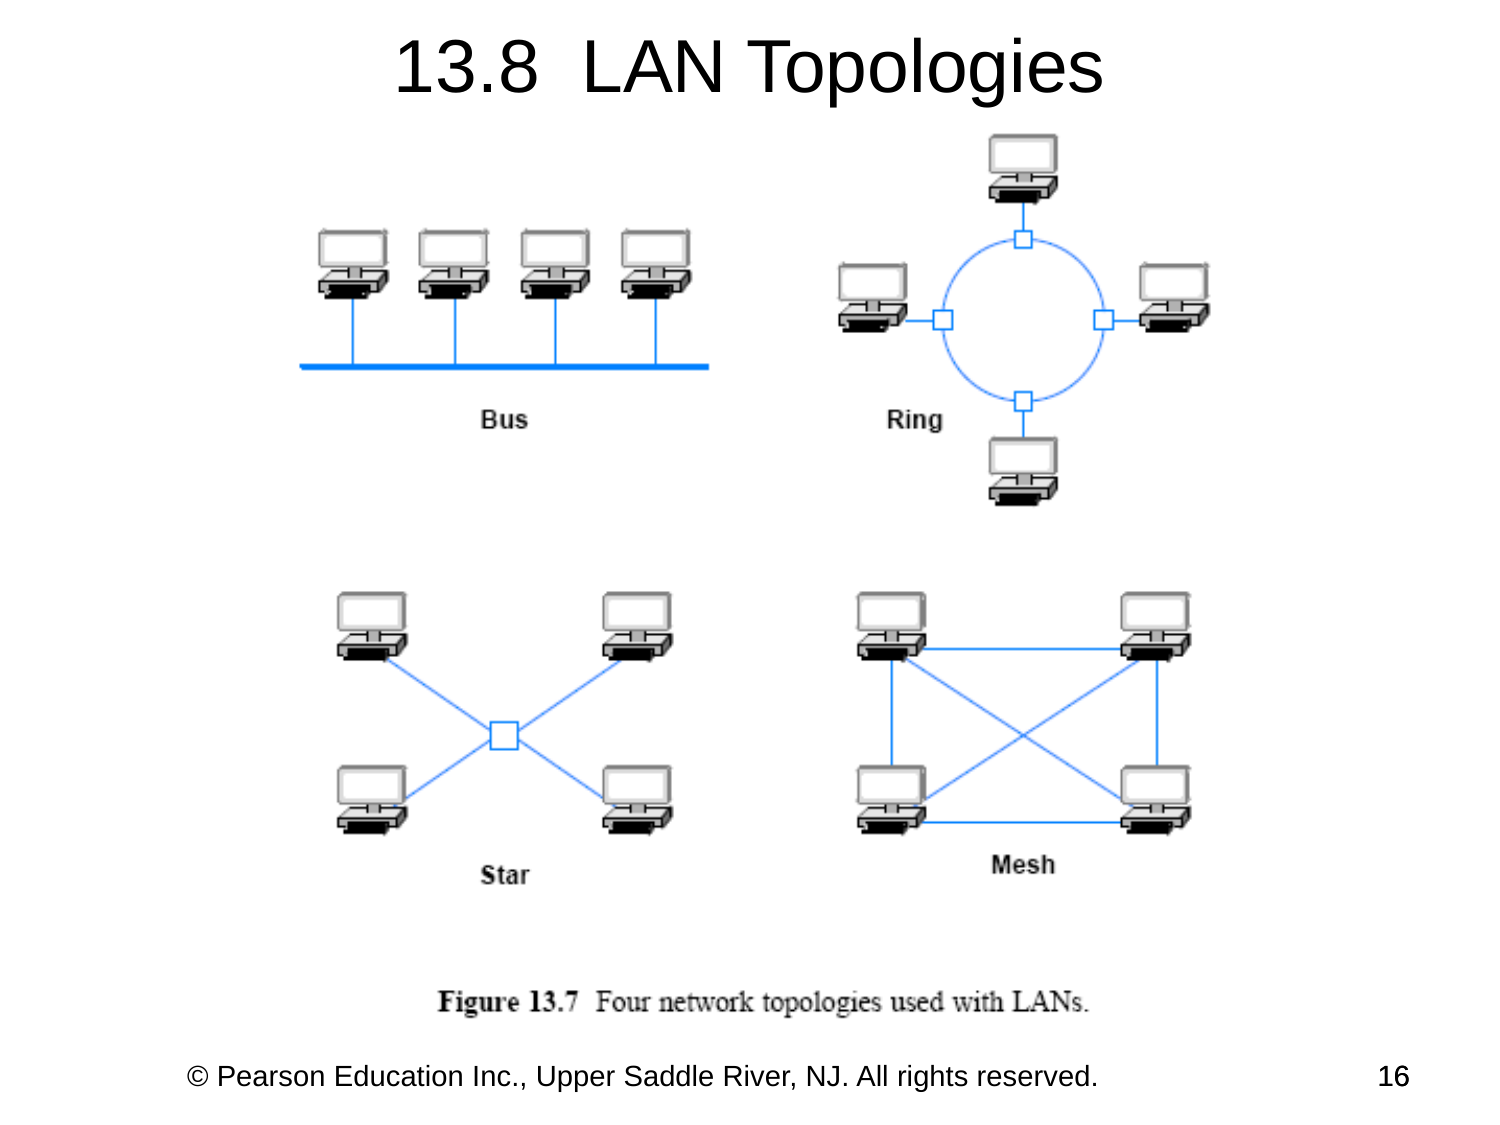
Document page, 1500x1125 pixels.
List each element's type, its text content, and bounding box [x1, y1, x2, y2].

picture [274, 124, 1238, 1033]
slide_number 16 [1224, 1049, 1426, 1103]
text_box © Pearson Education Inc., Upper Saddle River, NJ. All rights reserved. [87, 1050, 1200, 1103]
title 13.8 LAN Topologies [37, 0, 1463, 125]
